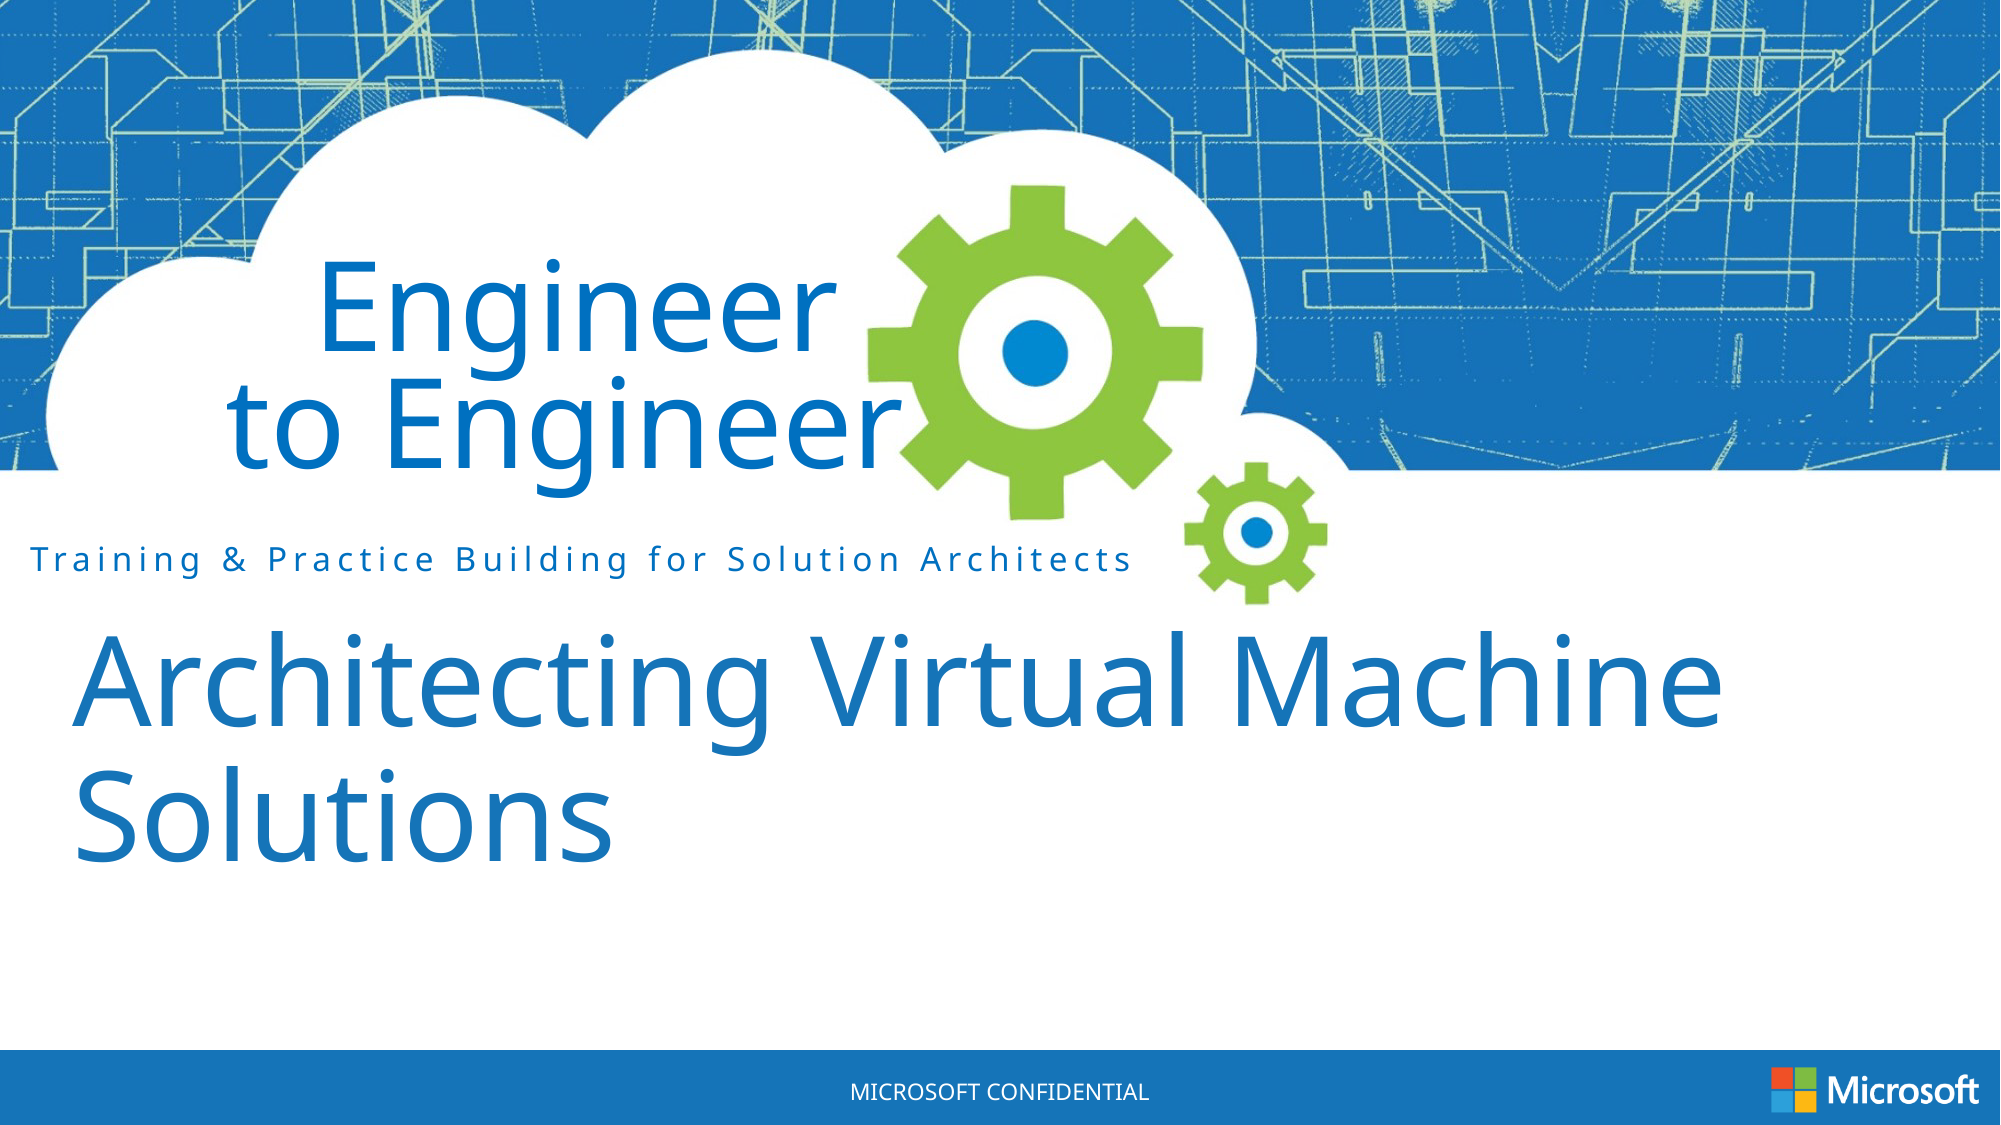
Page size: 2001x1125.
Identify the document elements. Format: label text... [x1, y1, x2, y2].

picture [0, 0, 2000, 1050]
picture [1770, 1066, 1980, 1113]
list Architecting Virtual Machine Solutions [48, 603, 1928, 771]
